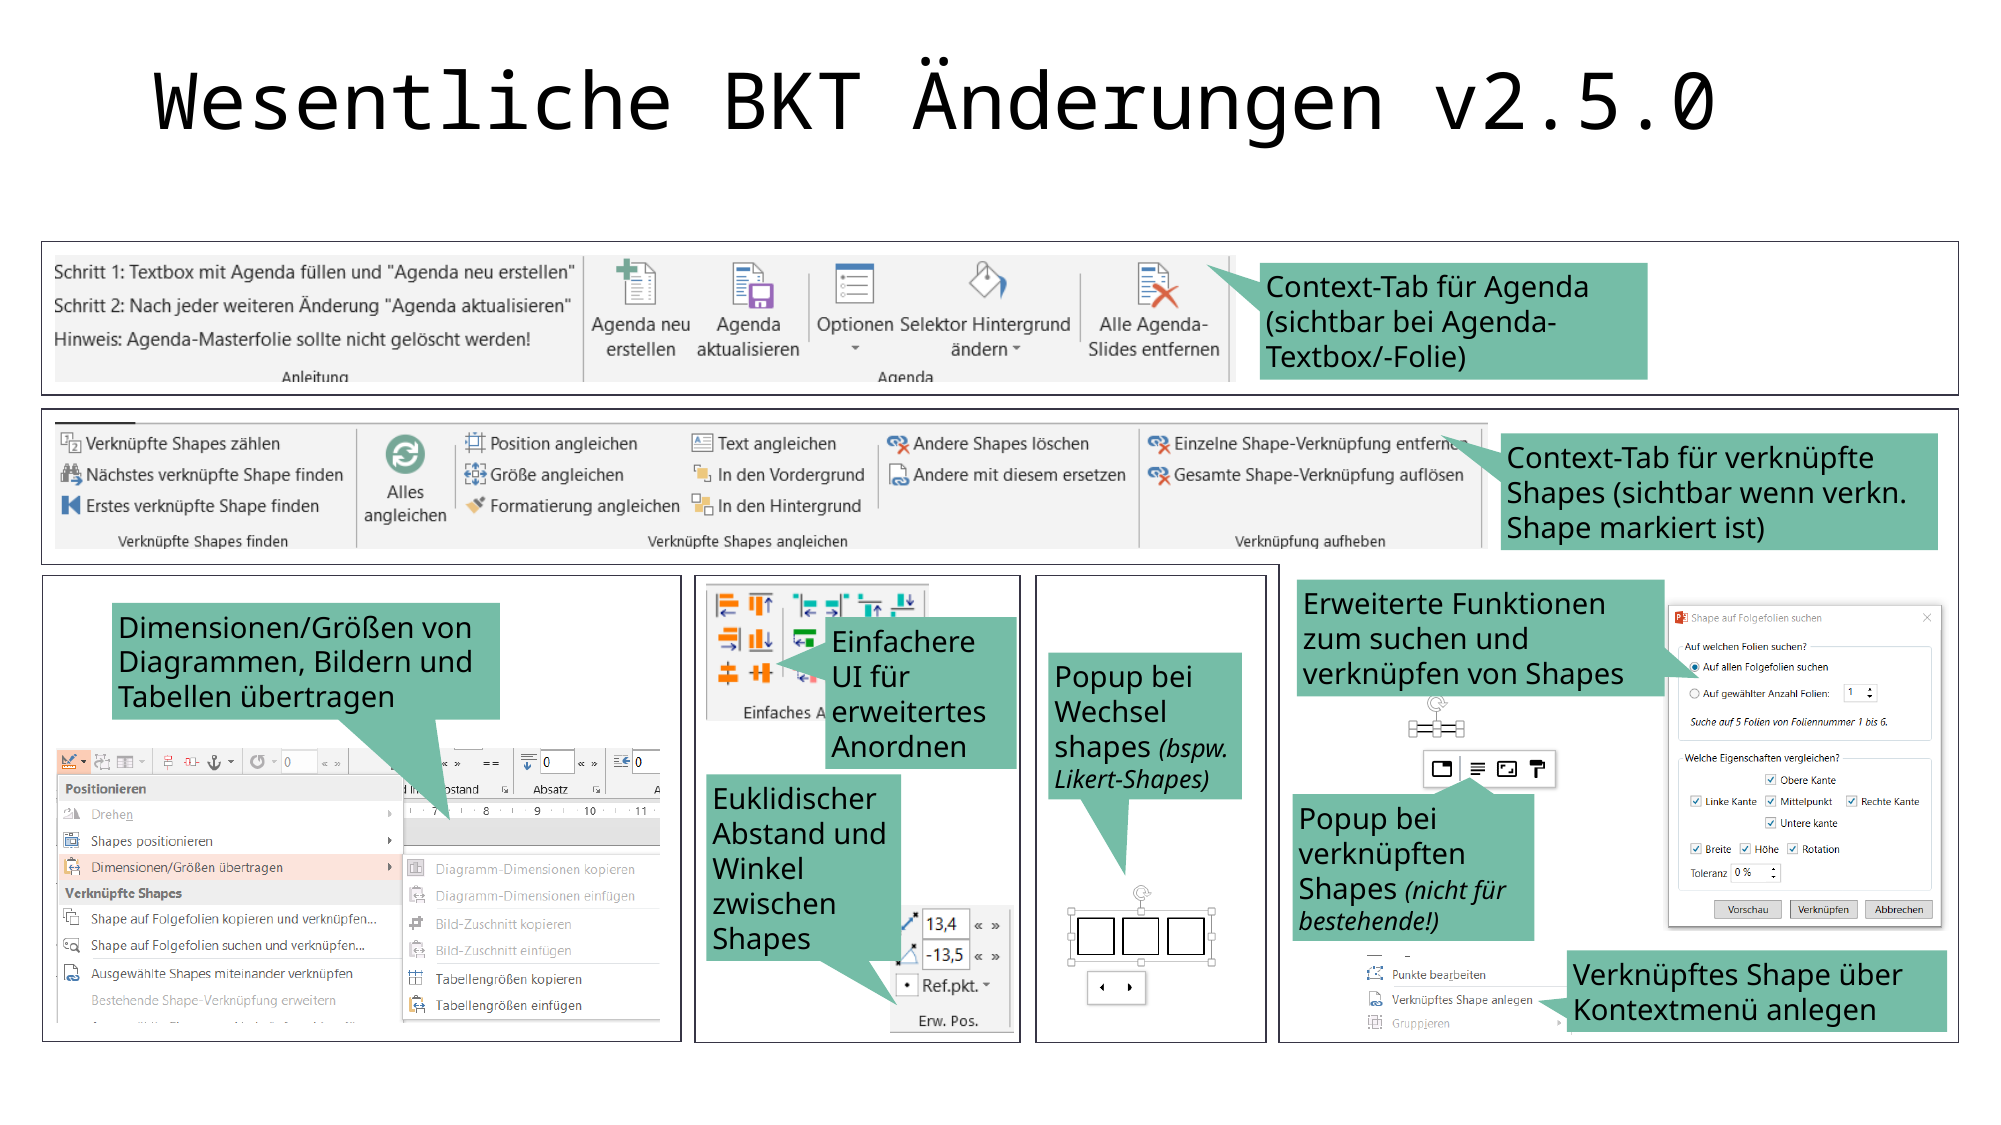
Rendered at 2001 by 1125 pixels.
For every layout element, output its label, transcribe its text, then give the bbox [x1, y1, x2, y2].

text_box Popup bei verknüpften Shapes (nicht für bestehende!) [1292, 794, 1535, 941]
picture [55, 422, 1488, 549]
text_box [41, 575, 682, 1043]
text_box Erweiterte Funktionen zum suchen und verknüpfen von Shapes [1296, 579, 1665, 697]
picture [55, 255, 1236, 382]
picture [1048, 881, 1242, 1020]
text_box [694, 575, 1021, 1044]
text_box [40, 408, 1960, 1044]
picture [1663, 597, 1949, 931]
text_box Verknüpftes Shape über Kontextmenü anlegen [1566, 950, 1948, 1032]
text_box [1035, 575, 1267, 1044]
picture [706, 583, 929, 721]
text_box Context-Tab für verknüpfte Shapes (sichtbar wenn verkn. Shape markiert ist) [1488, 433, 1938, 551]
text_box Einfachere UI für erweitertes Anordnen [825, 617, 1017, 769]
text_box Context-Tab für Agenda (sichtbar bei Agenda-Textbox/-Folie) [1236, 262, 1648, 380]
title Wesentliche BKT Änderungen v2.5.0 [137, 22, 1863, 186]
picture [1389, 692, 1572, 803]
picture [56, 748, 660, 1023]
text_box [40, 241, 1960, 396]
text_box Dimensionen/Größen von Diagrammen, Bildern und Tabellen übertragen [112, 602, 500, 748]
picture [890, 904, 1014, 1033]
picture [1366, 955, 1572, 1035]
text_box Popup bei Wechsel­shapes (bspw. Likert-Shapes) [1048, 652, 1242, 876]
text_box Euklidischer Abstand und Winkel zwischen Shapes [706, 774, 902, 1002]
